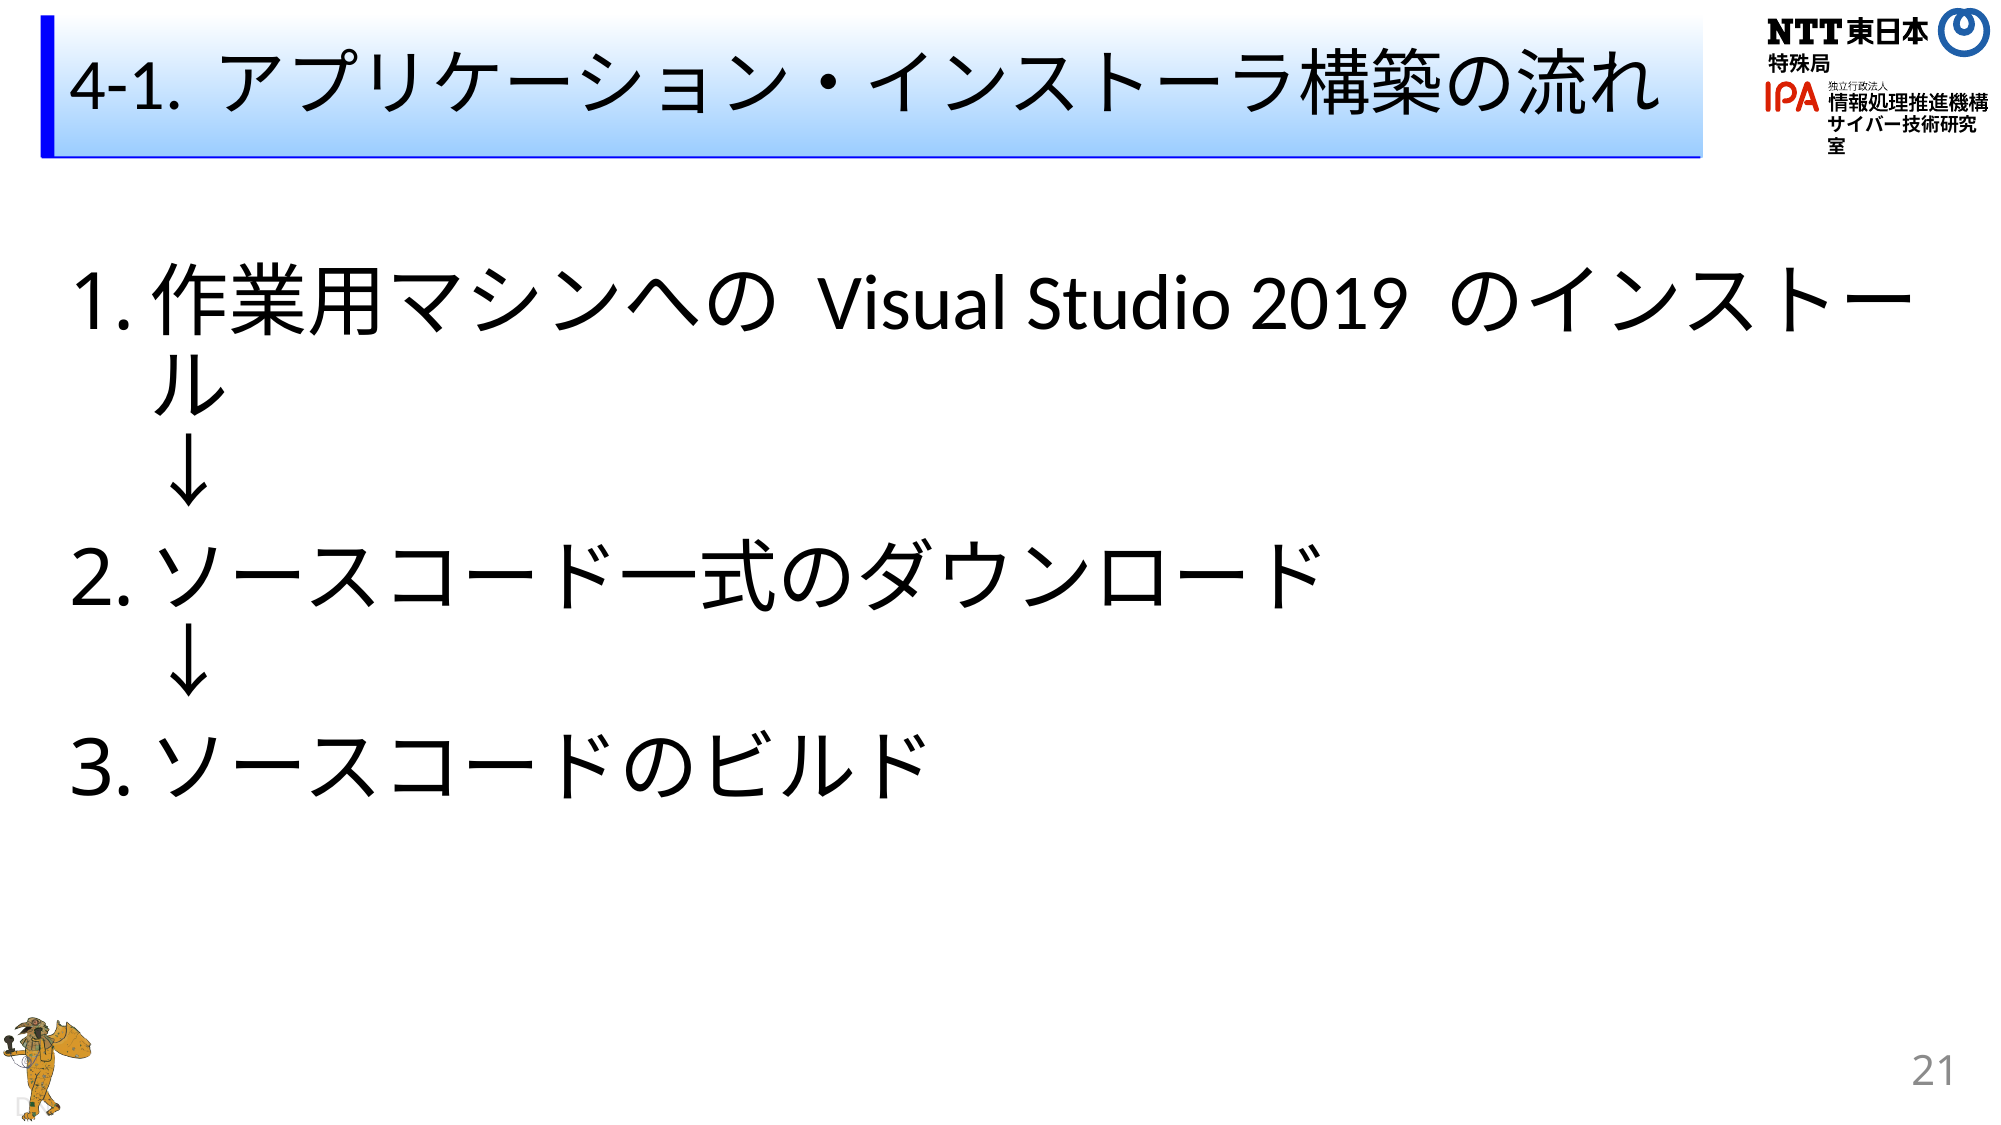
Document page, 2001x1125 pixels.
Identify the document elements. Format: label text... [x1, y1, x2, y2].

title 4-1. アプリケーション・インストーラ構築の流れ [54, 30, 1703, 143]
slide_number 21 [1412, 1042, 1975, 1103]
list 作業用マシンへの Visual Studio 2019 のインストール ↓ ソースコード一式のダウンロード ↓ ソースコードのビルド [54, 253, 1949, 821]
